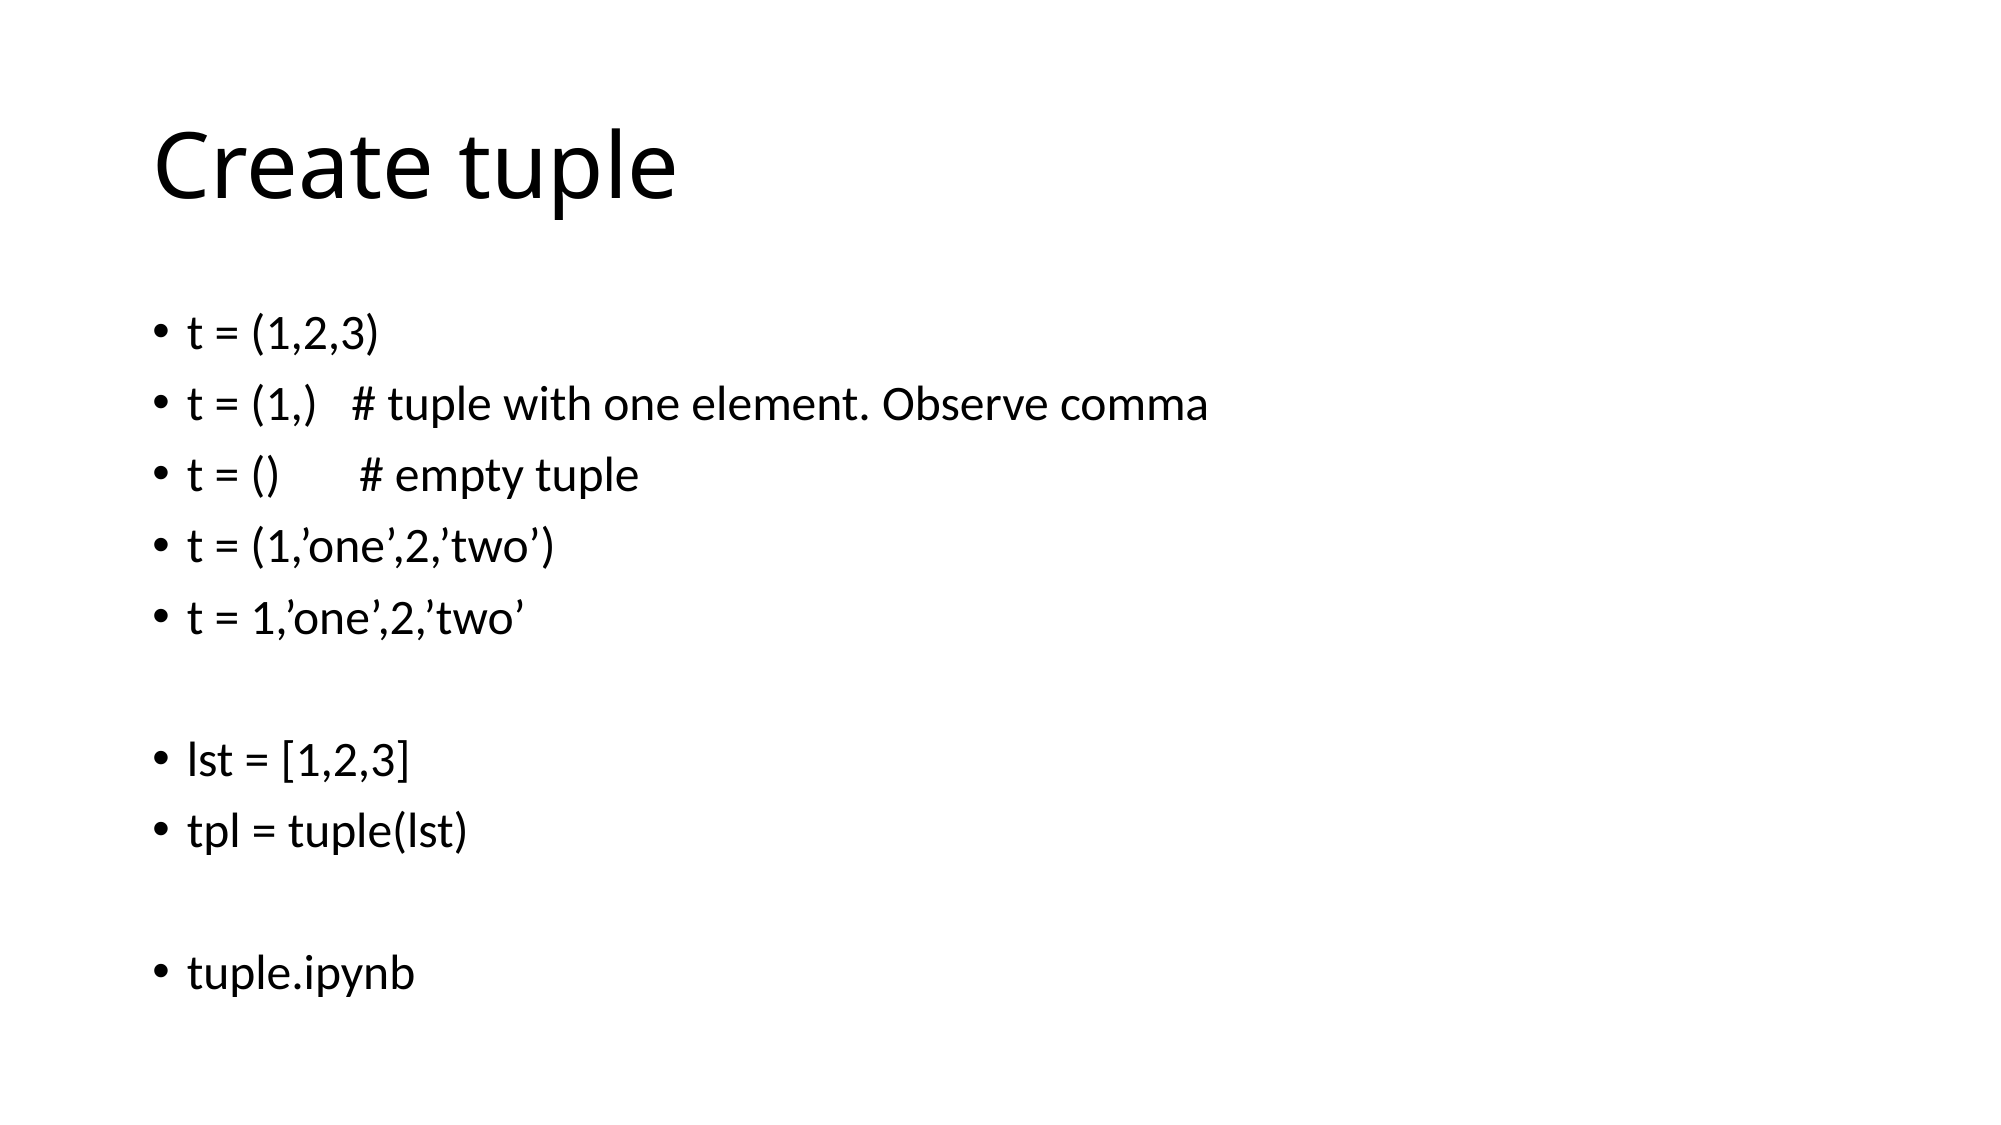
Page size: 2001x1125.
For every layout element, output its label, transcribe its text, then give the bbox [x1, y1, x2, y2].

list t = (1,2,3) t = (1,) # tuple with one element. Observe comma t = () # empty tuple t = (1,’one’,2,’two’) t = 1,’one’,2,’two’ lst = [1,2,3] tpl = tuple(lst) tuple.ipynb [137, 299, 1863, 1014]
title Create tuple [137, 59, 1863, 278]
